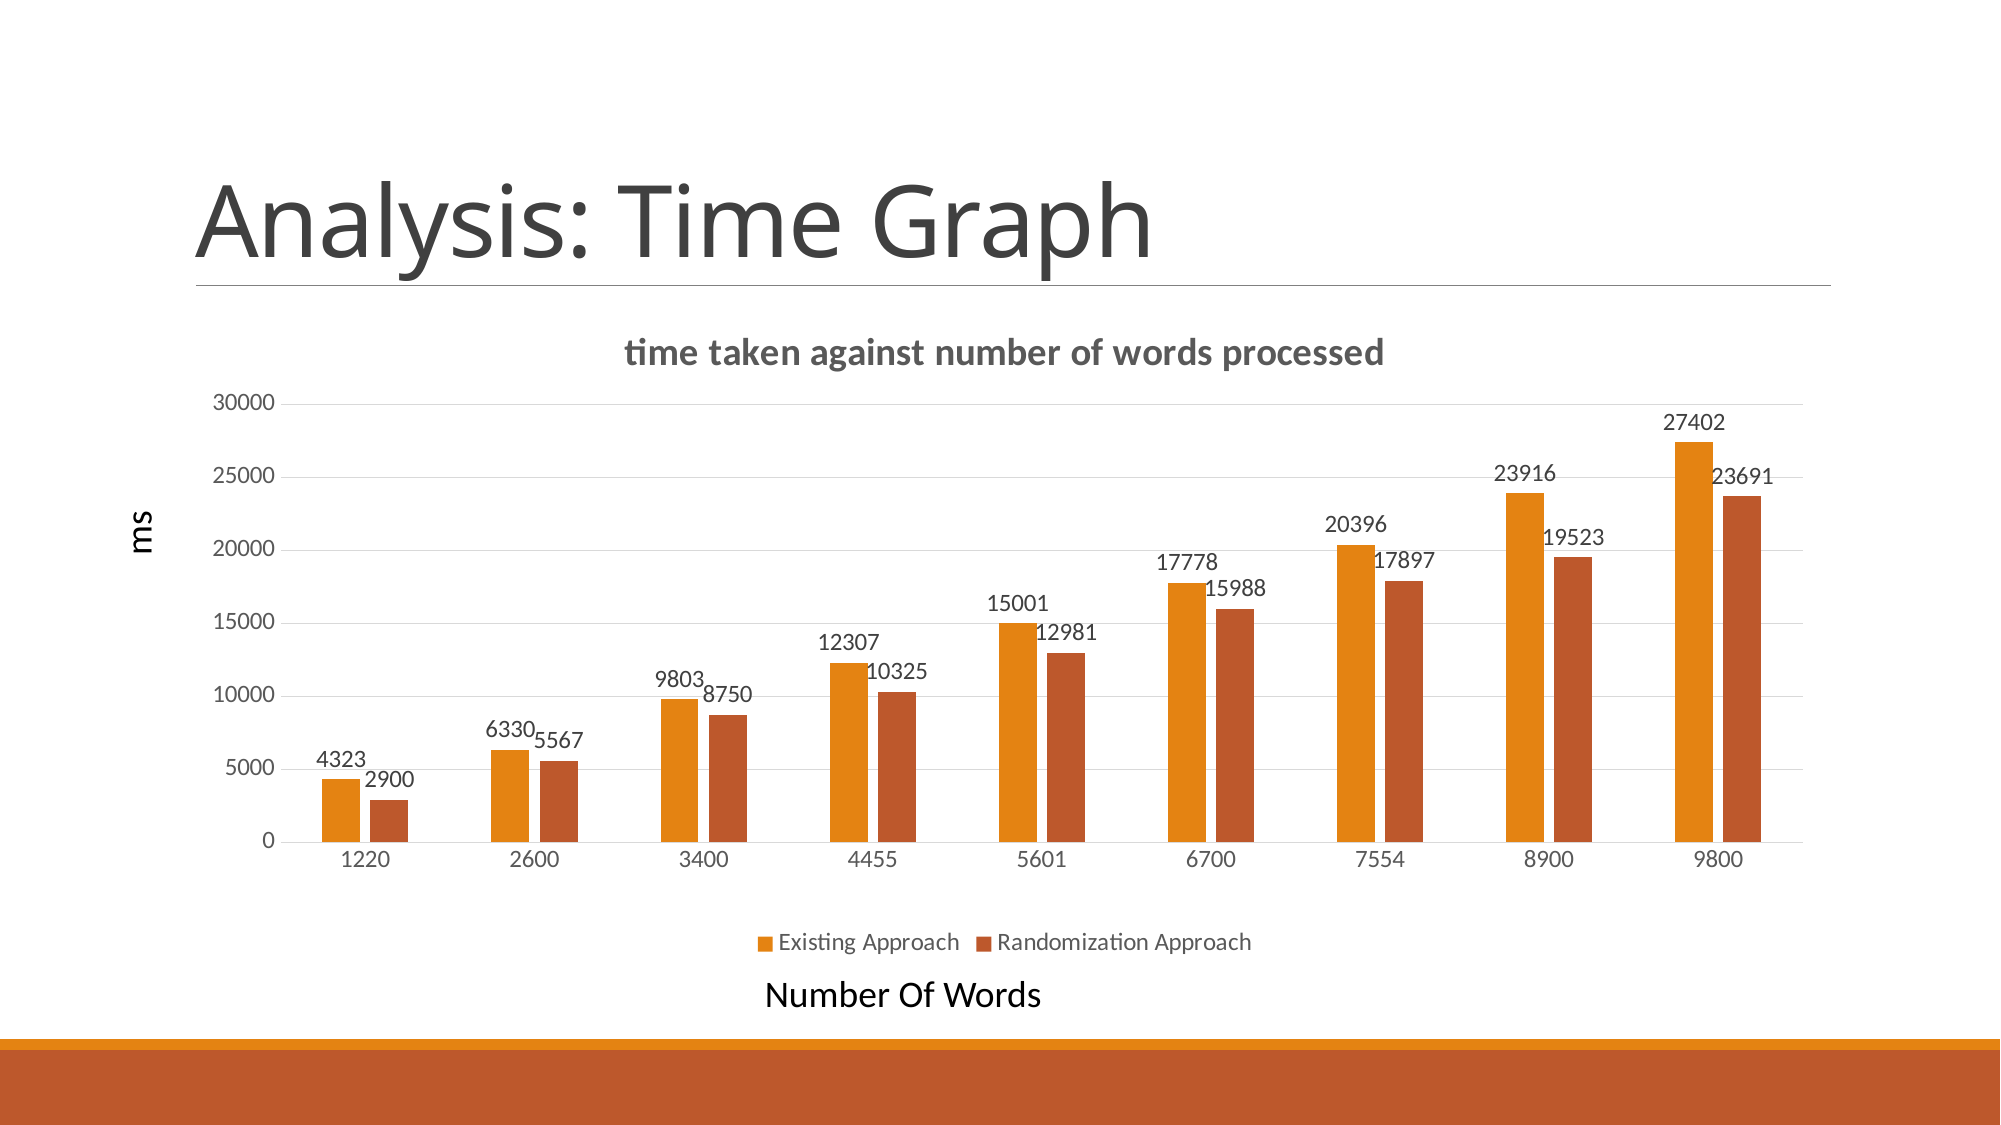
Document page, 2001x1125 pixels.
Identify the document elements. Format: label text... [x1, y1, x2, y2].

title Analysis: Time Graph [180, 47, 1830, 285]
chart [179, 302, 1831, 964]
text_box Number Of Words [749, 973, 1223, 1023]
text_box ms [106, 484, 167, 571]
